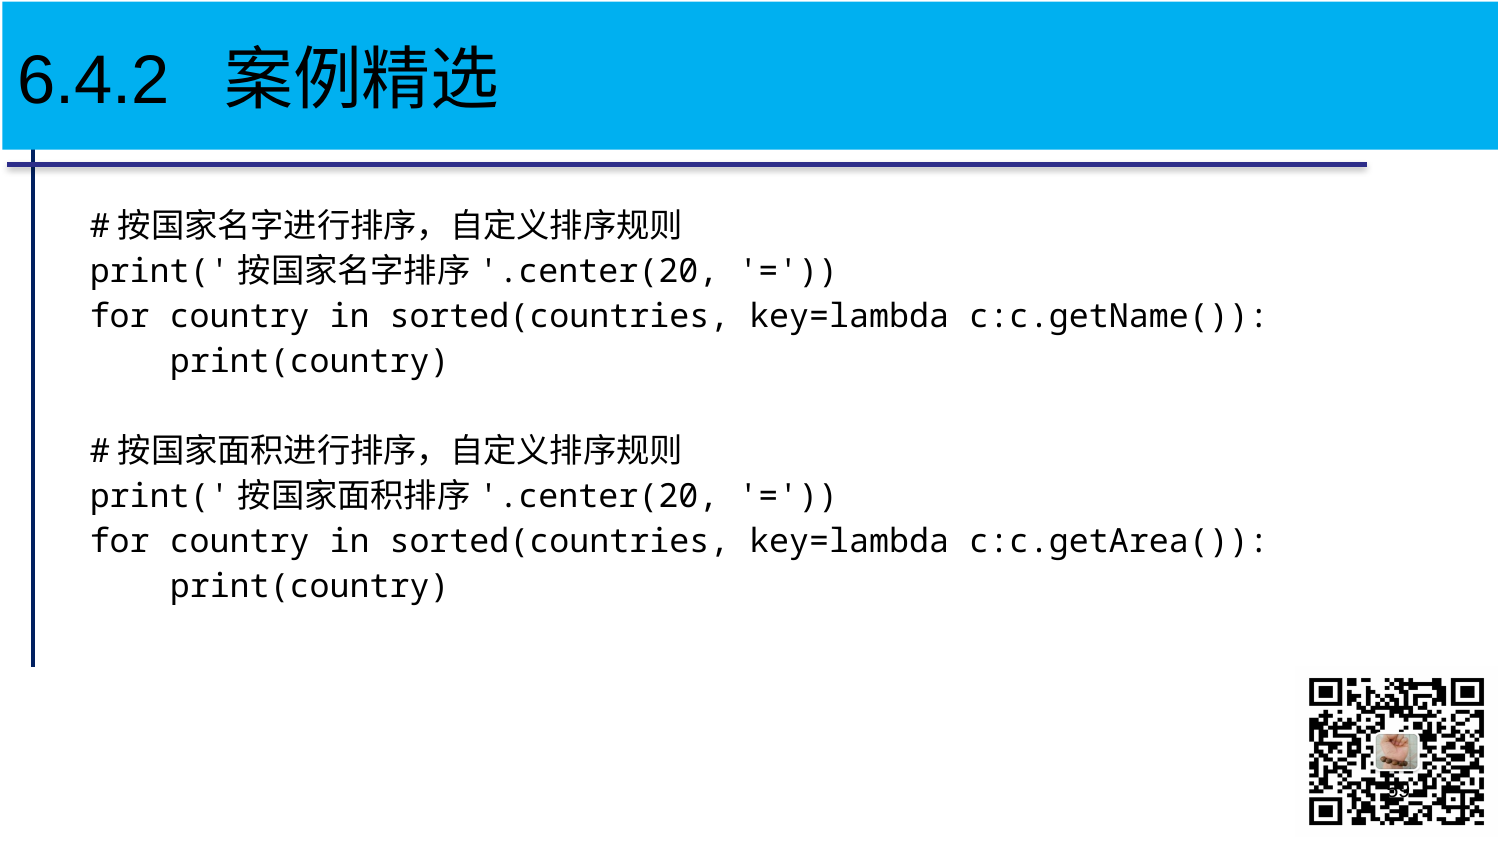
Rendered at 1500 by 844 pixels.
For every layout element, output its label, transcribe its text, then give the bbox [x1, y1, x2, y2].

list #按国家名字进行排序，自定义排序规则 print('按国家名字排序'.center(20, '=')) for country in sorted(countries, key=lambda c:c.getName()): print(country) #按国家面积进行排序，自定义排序规则 print('按国家面积排序'.center(20, '=')) for country in sorted(countries, key=lambda c:c.getArea()): print(country) [74, 196, 1426, 755]
picture [1295, 666, 1498, 837]
title 6.4.2 案例精选 [2, 1, 1499, 150]
slide_number 59 [1074, 768, 1426, 828]
